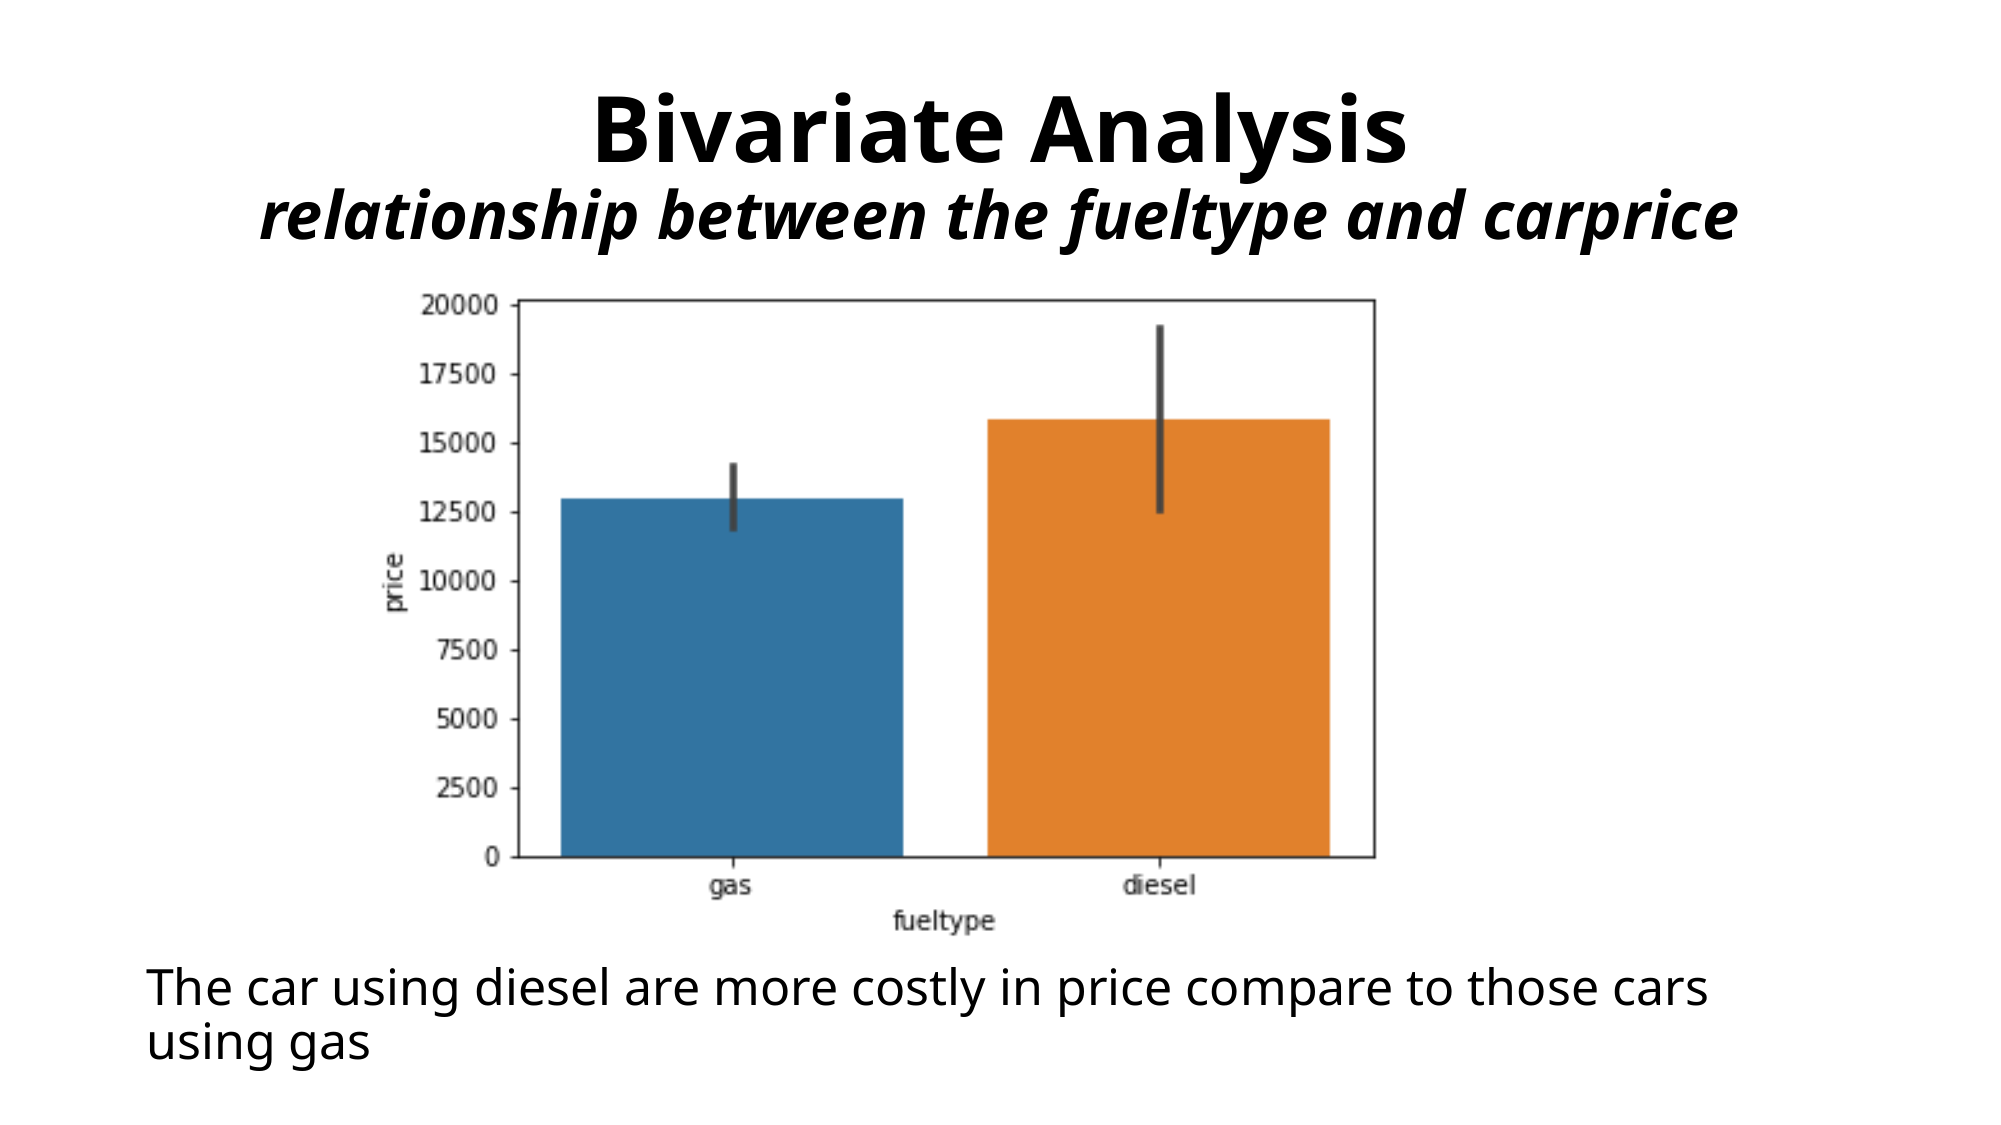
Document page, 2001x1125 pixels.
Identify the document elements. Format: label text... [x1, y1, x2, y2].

text_box The car using diesel are more costly in price compare to those cars using gas [131, 907, 1857, 1125]
title Bivariate Analysis relationship between the fueltype and carprice [137, 59, 1863, 278]
picture [365, 277, 1392, 955]
